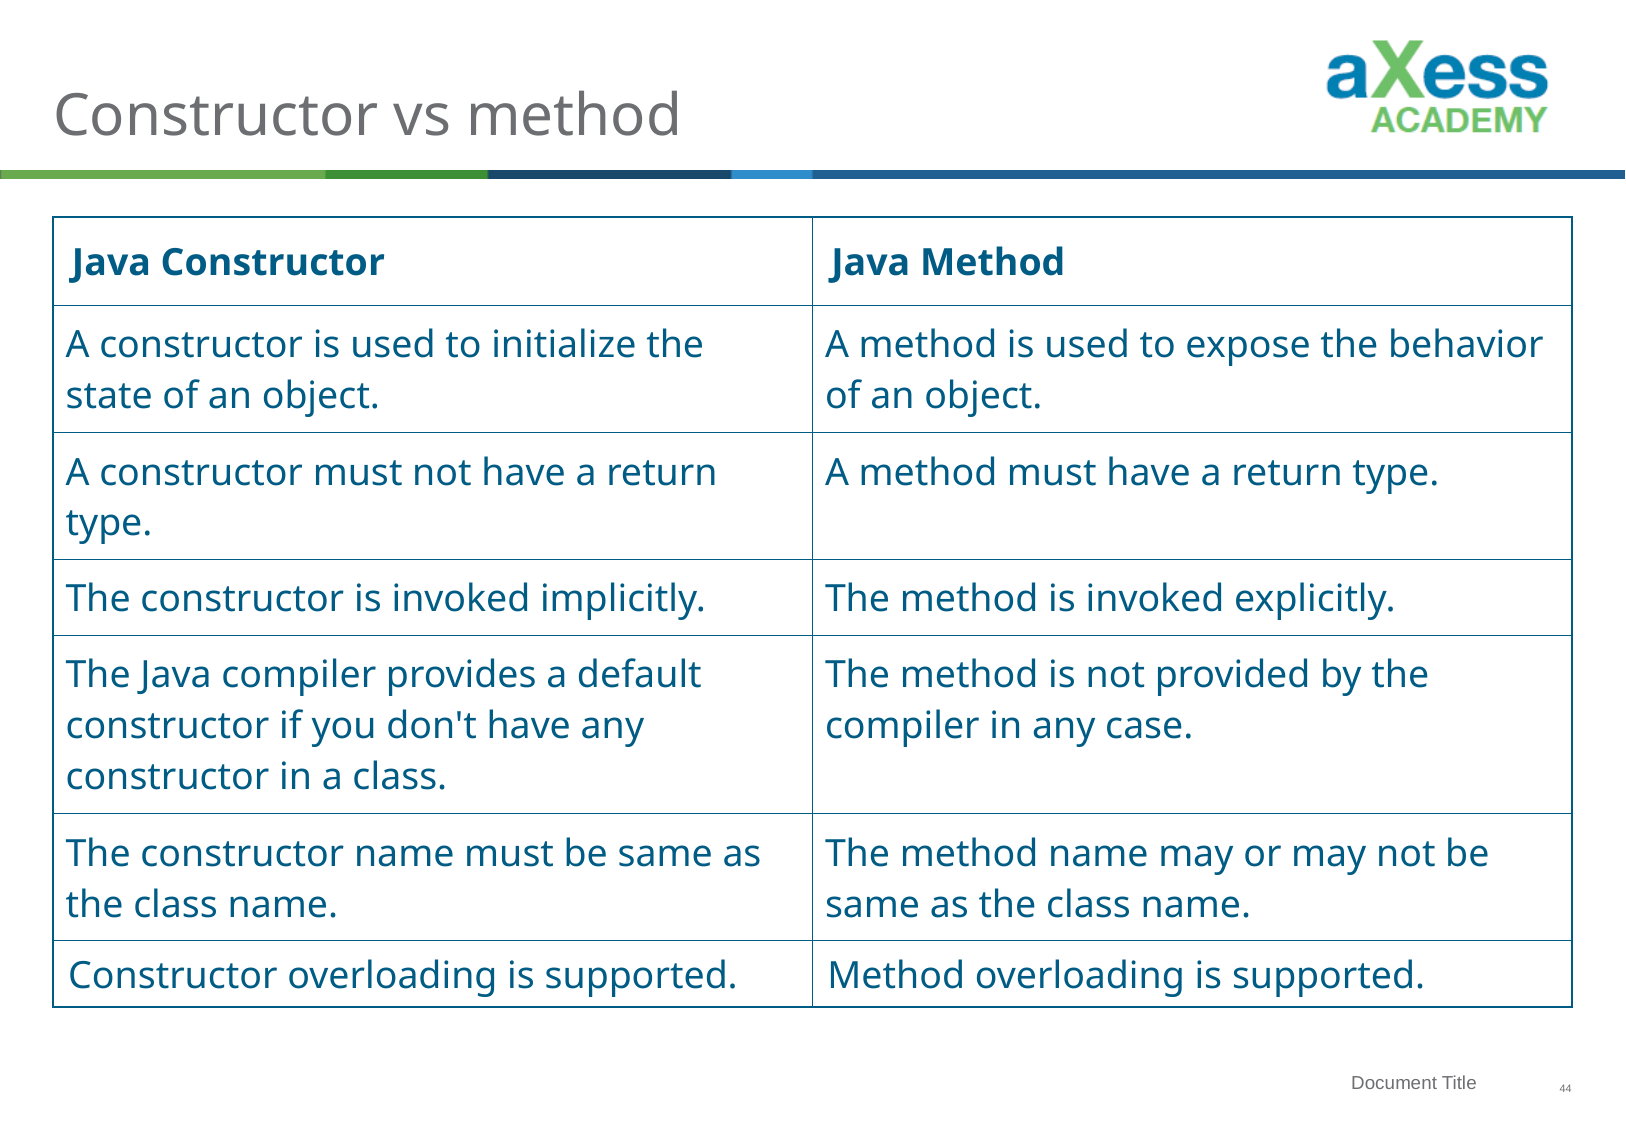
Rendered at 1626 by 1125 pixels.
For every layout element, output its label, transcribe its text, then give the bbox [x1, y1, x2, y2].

table_cell A method must have a return type. [813, 433, 1571, 559]
title Constructor vs method [53, 32, 1573, 148]
table_cell A constructor must not have a return type. [54, 433, 812, 559]
picture [0, 170, 1625, 179]
table_header Java Constructor [54, 218, 812, 305]
table_cell The method is not provided by the compiler in any case. [813, 636, 1571, 813]
table_cell A constructor is used to initialize the state of an object. [54, 306, 812, 432]
table_header Java Method [813, 218, 1571, 305]
table_cell Method overloading is supported. [813, 941, 1571, 1006]
table_cell Constructor overloading is supported. [54, 941, 812, 1006]
table_cell A method is used to expose the behavior of an object. [813, 306, 1571, 432]
table_cell The method is invoked explicitly. [813, 560, 1571, 635]
picture [1288, 30, 1574, 147]
table_cell The method name may or may not be same as the class name. [813, 814, 1571, 940]
table_cell The constructor is invoked implicitly. [54, 560, 812, 635]
table_cell The Java compiler provides a default constructor if you don't have any constructor in a class. [54, 636, 812, 813]
table_cell The constructor name must be same as the class name. [54, 814, 812, 940]
